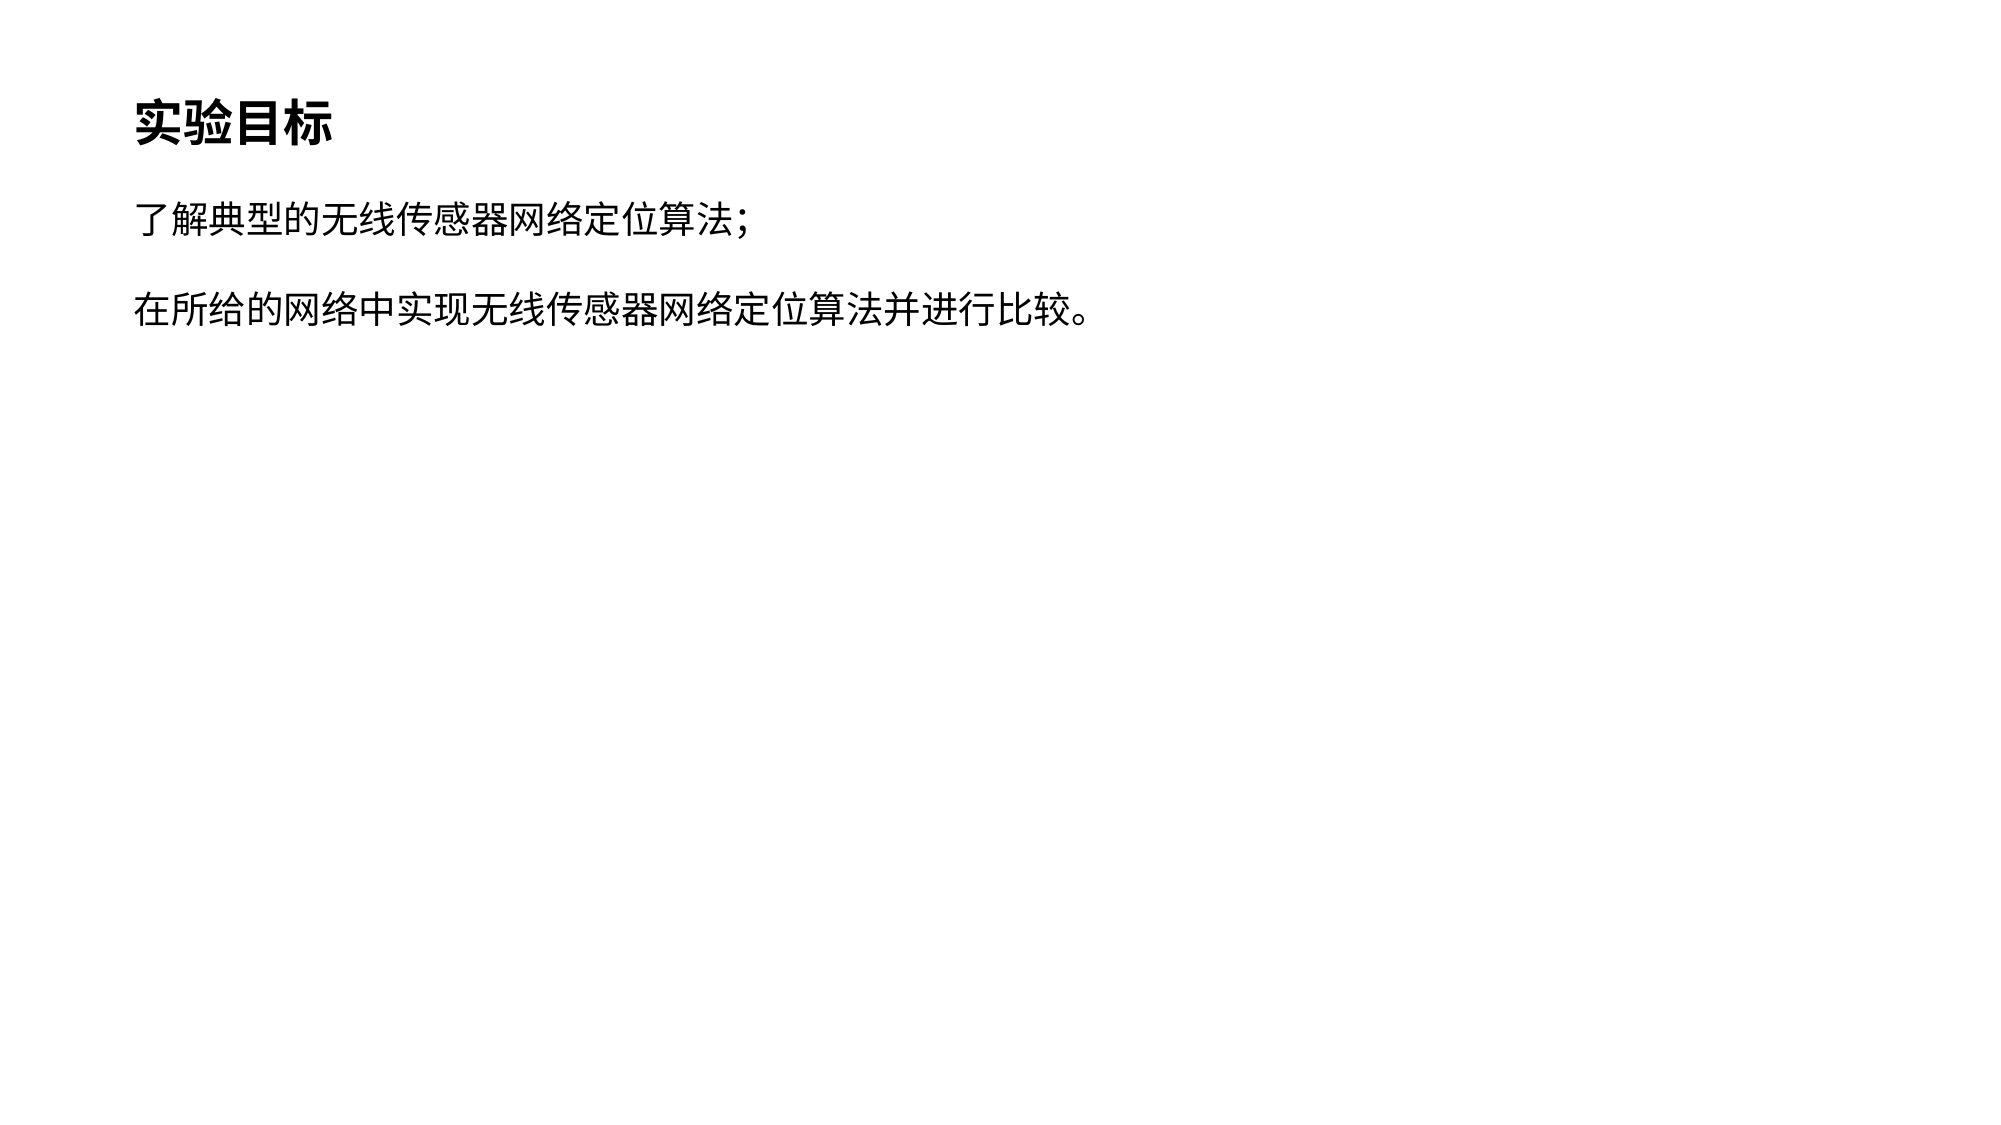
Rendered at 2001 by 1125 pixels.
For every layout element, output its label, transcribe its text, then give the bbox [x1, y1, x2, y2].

text_box 实验目标 了解典型的无线传感器网络定位算法； 在所给的网络中实现无线传感器网络定位算法并进行比较。 [118, 84, 1881, 429]
